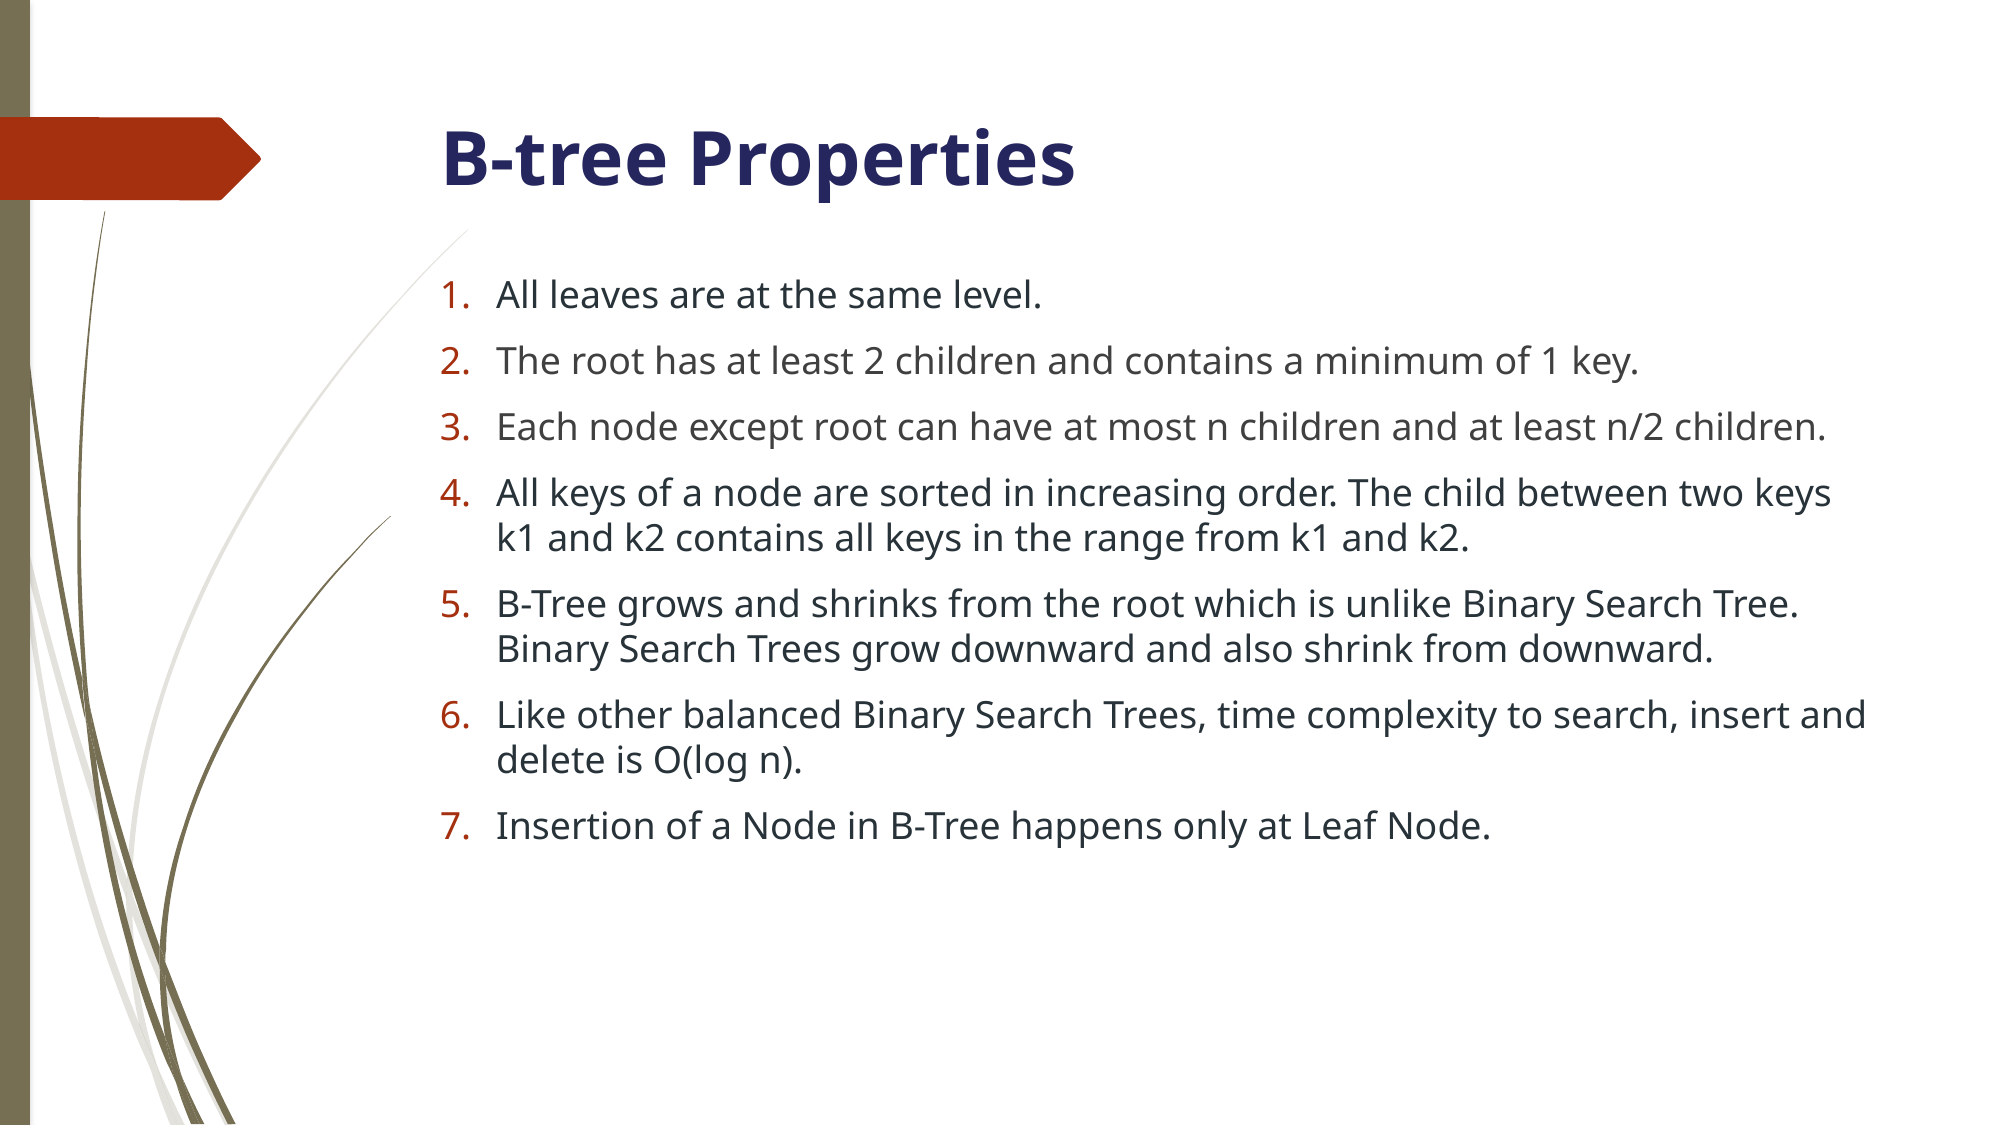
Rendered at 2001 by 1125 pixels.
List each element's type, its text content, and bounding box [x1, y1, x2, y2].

list All leaves are at the same level. The root has at least 2 children and contains a minimum of 1 key. Each node except root can have at most n children and at least n/2 children. All keys of a node are sorted in increasing order. The child between two keys k1 and k2 contains all keys in the range from k1 and k2. B-Tree grows and shrinks from the root which is unlike Binary Search Tree. Binary Search Trees grow downward and also shrink from downward. Like other balanced Binary Search Trees, time complexity to search, insert and delete is O(log n). Insertion of a Node in B-Tree happens only at Leaf Node. [424, 264, 1888, 1125]
title B-tree Properties [425, 102, 1888, 264]
